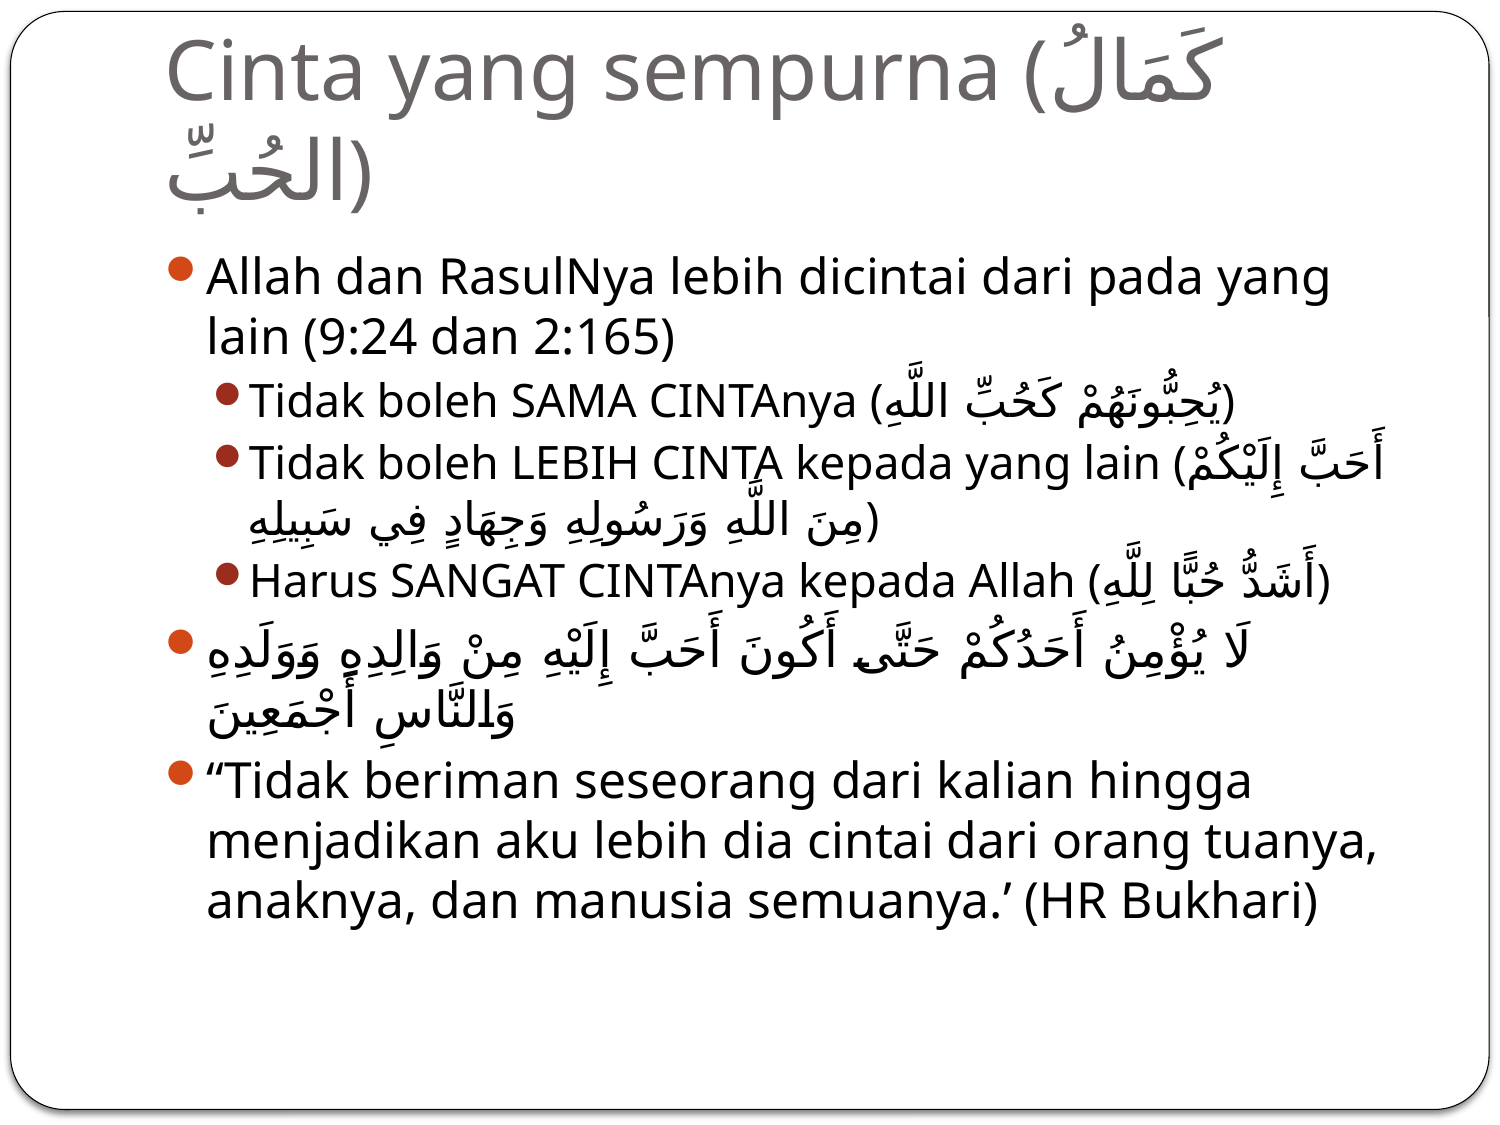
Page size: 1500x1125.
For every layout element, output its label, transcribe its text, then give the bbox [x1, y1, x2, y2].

title Cinta yang sempurna (كَمَالُ الحُبِّ) [150, 45, 1425, 233]
list Allah dan RasulNya lebih dicintai dari pada yang lain (9:24 dan 2:165) Tidak boleh SAMA CINTAnya (يُحِبُّونَهُمْ كَحُبِّ اللَّهِ) Tidak boleh LEBIH CINTA kepada yang lain (أَحَبَّ إِلَيْكُمْ مِنَ اللَّهِ وَرَسُولِهِ وَجِهَادٍ فِي سَبِيلِهِ) Harus SANGAT CINTAnya kepada Allah (أَشَدُّ حُبًّا لِلَّهِ) لَا يُؤْمِنُ أَحَدُكُمْ حَتَّى أَكُونَ أَحَبَّ إِلَيْهِ مِنْ وَالِدِهِ وَوَلَدِهِ وَالنَّاسِ أَجْمَعِينَ “Tidak beriman seseorang dari kalian hingga menjadikan aku lebih dia cintai dari orang tuanya, anaknya, dan manusia semuanya.’ (HR Bukhari) [150, 237, 1425, 988]
